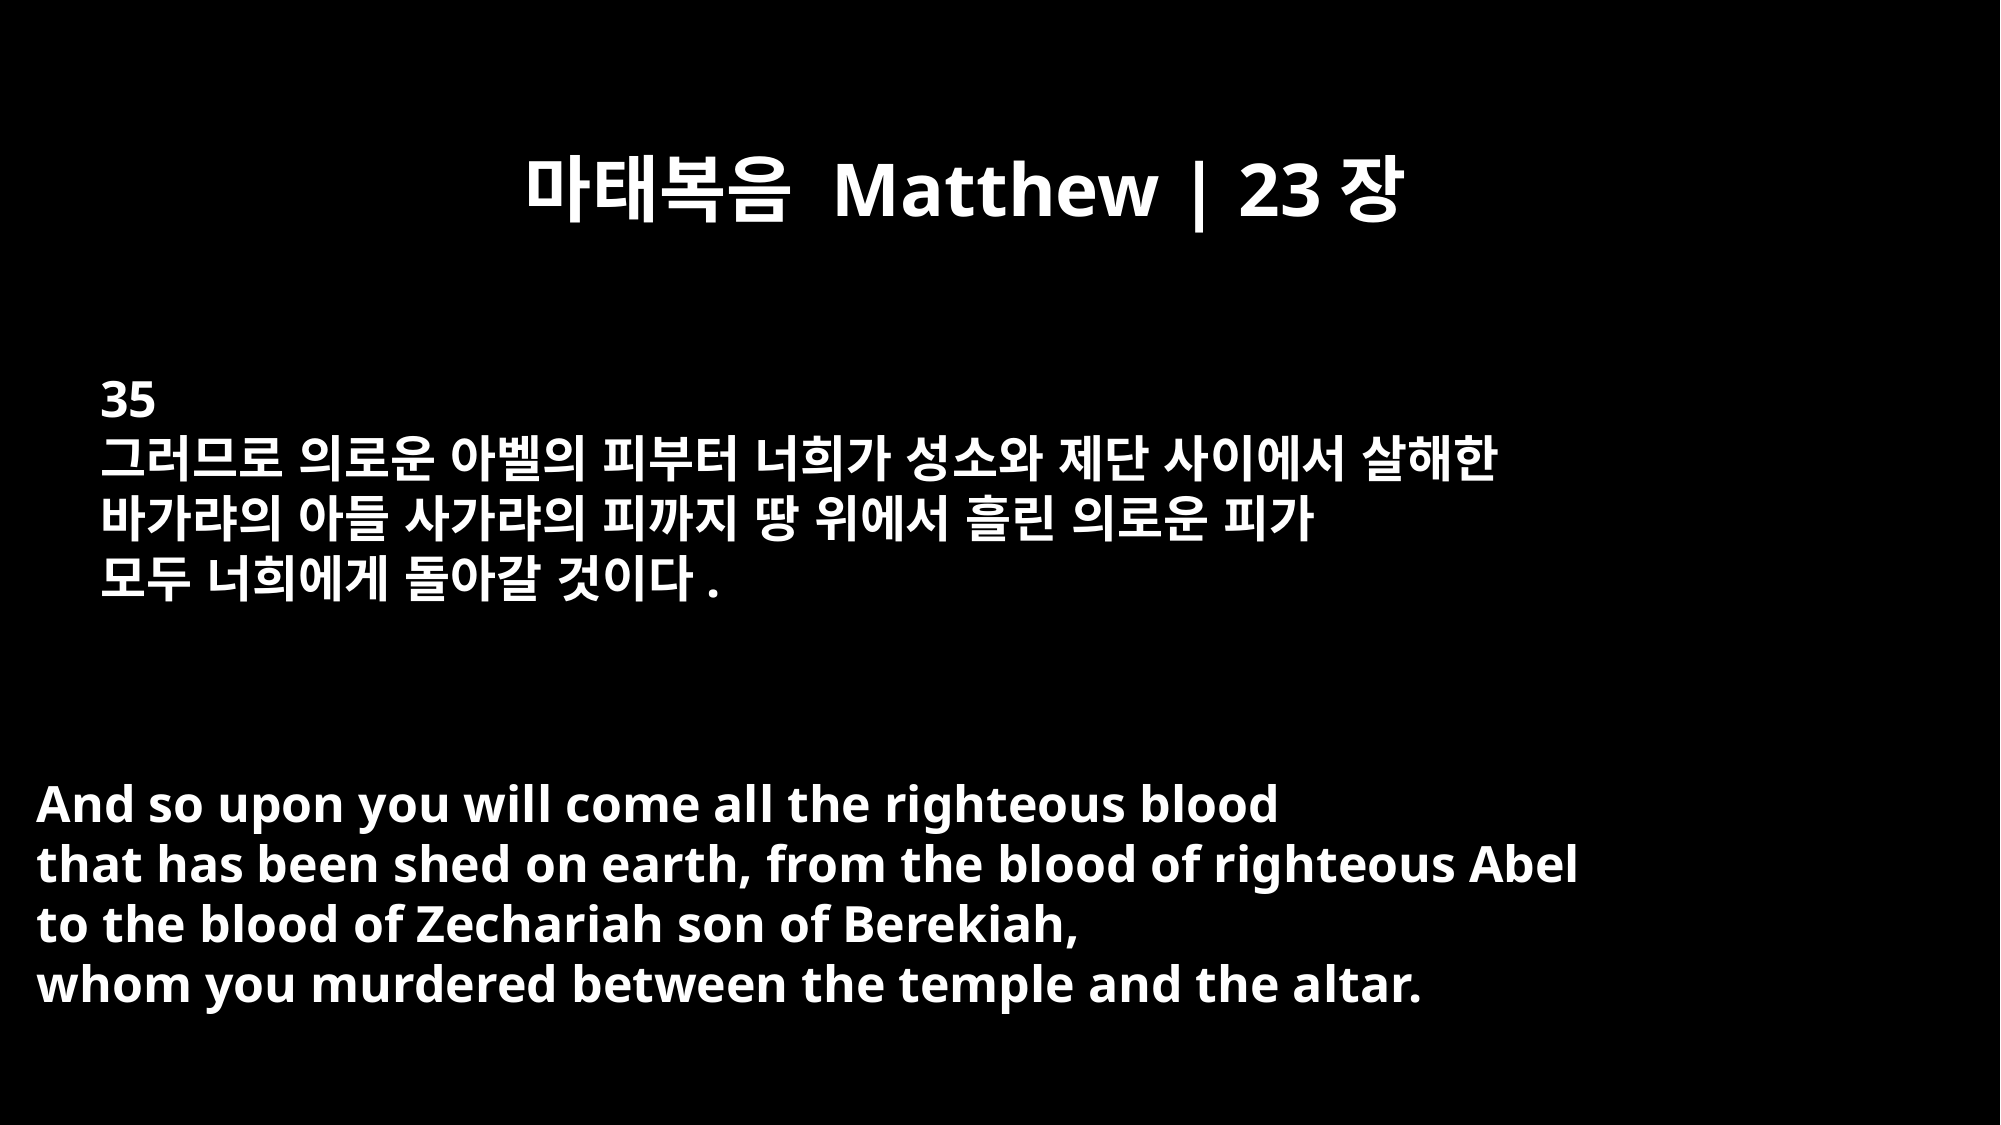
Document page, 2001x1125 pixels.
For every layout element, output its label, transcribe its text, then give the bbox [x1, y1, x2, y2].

text_box 마태복음 Matthew | 23장 [510, 136, 1422, 239]
text_box And so upon you will come all the righteous blood that has been shed on earth, from the blood of righteous Abel to the blood of Zechariah son of Berekiah, whom you murdered between the temple and the altar. [22, 764, 1596, 1020]
text_box 35 그러므로 의로운 아벨의 피부터 너희가 성소와 제단 사이에서 살해한 바가랴의 아들 사가랴의 피까지 땅 위에서 흘린 의로운 피가 모두 너희에게 돌아갈 것이다. [85, 359, 1516, 615]
